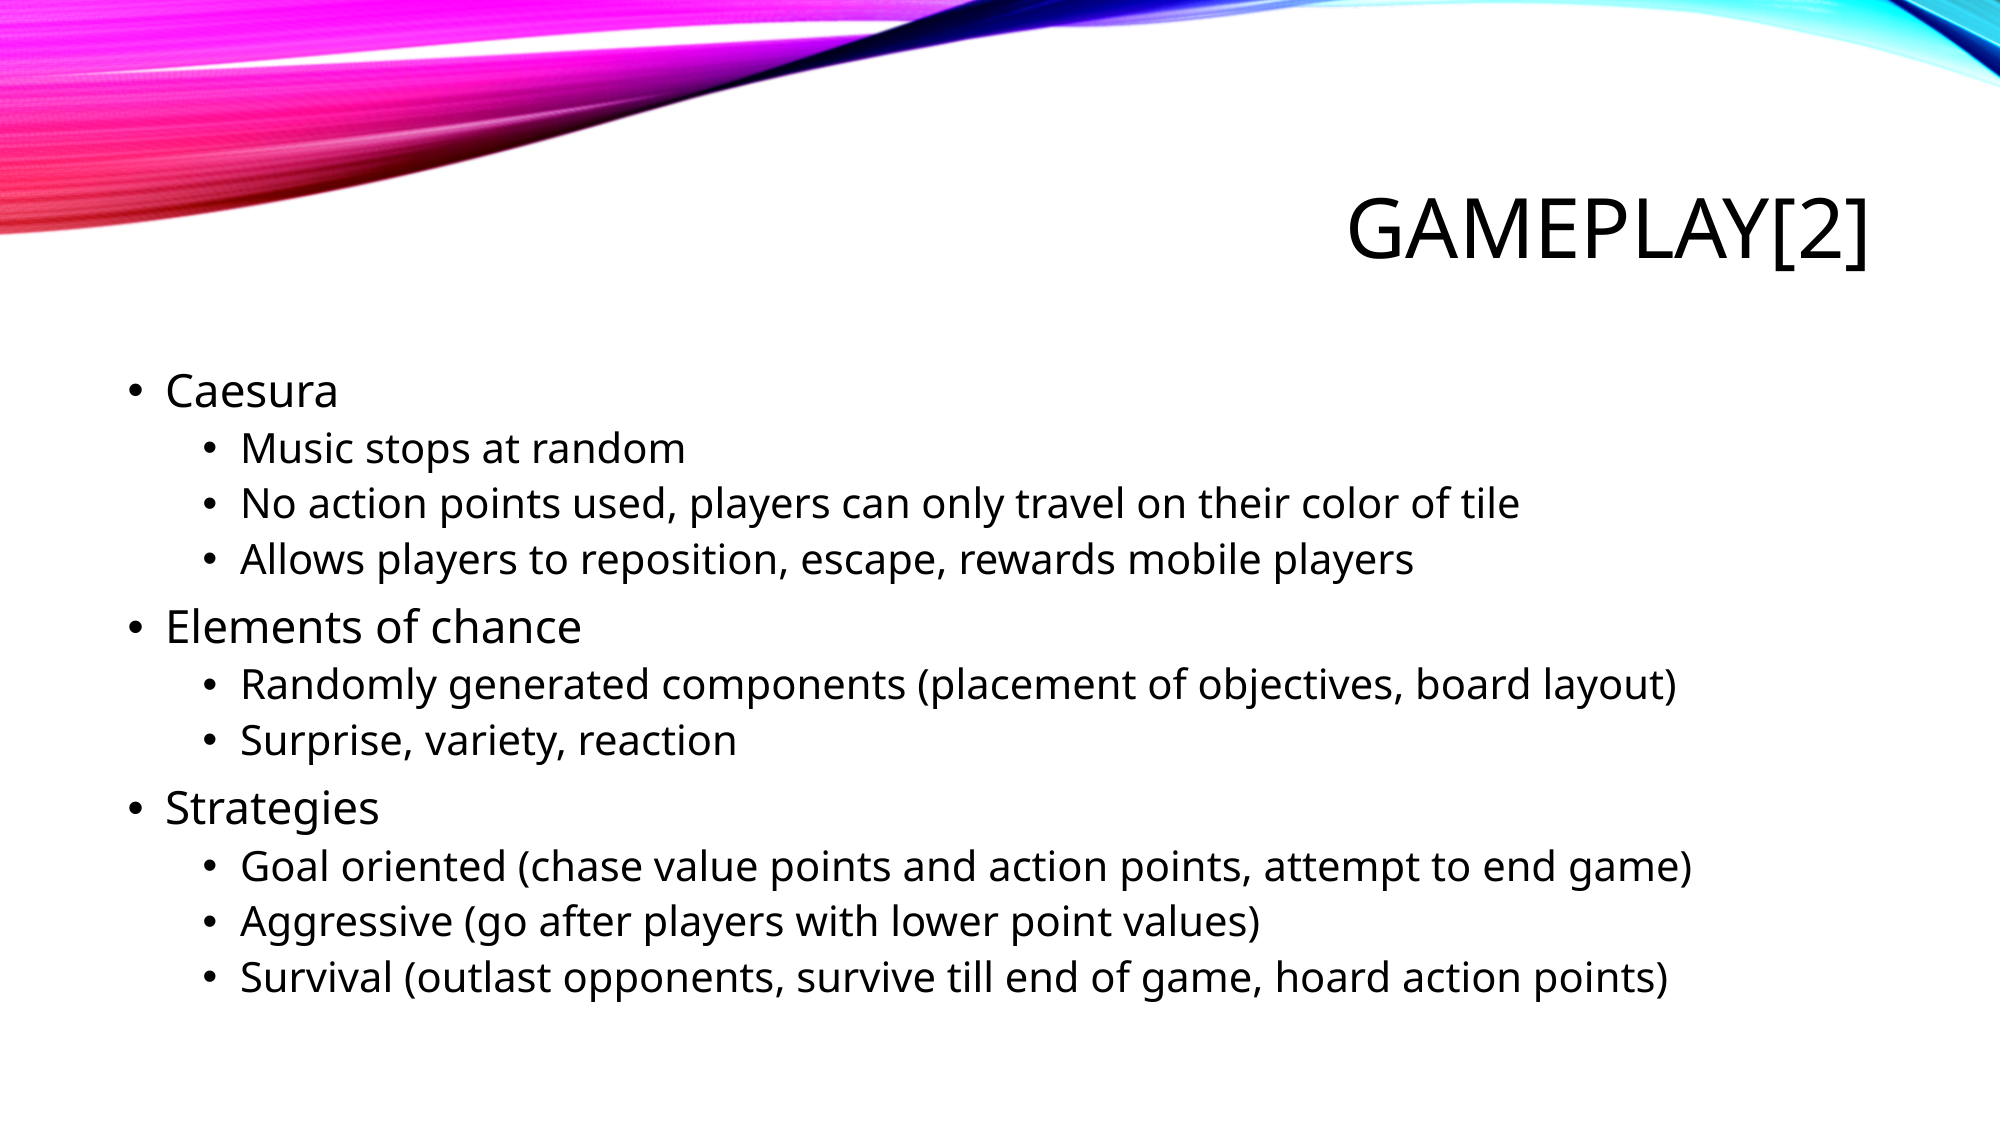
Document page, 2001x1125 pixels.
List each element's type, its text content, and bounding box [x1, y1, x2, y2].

picture [1910, 0, 2000, 45]
list Caesura Music stops at random No action points used, players can only travel on their color of tile Allows players to reposition, escape, rewards mobile players Elements of chance Randomly generated components (placement of objectives, board layout) Surprise, variety, reaction Strategies Goal oriented (chase value points and action points, attempt to end game) Aggressive (go after players with lower point values) Survival (outlast opponents, survive till end of game, hoard action points) [112, 360, 1888, 1021]
picture [0, 0, 2000, 237]
picture [1890, 0, 2000, 75]
title Gameplay[2] [474, 125, 1888, 338]
